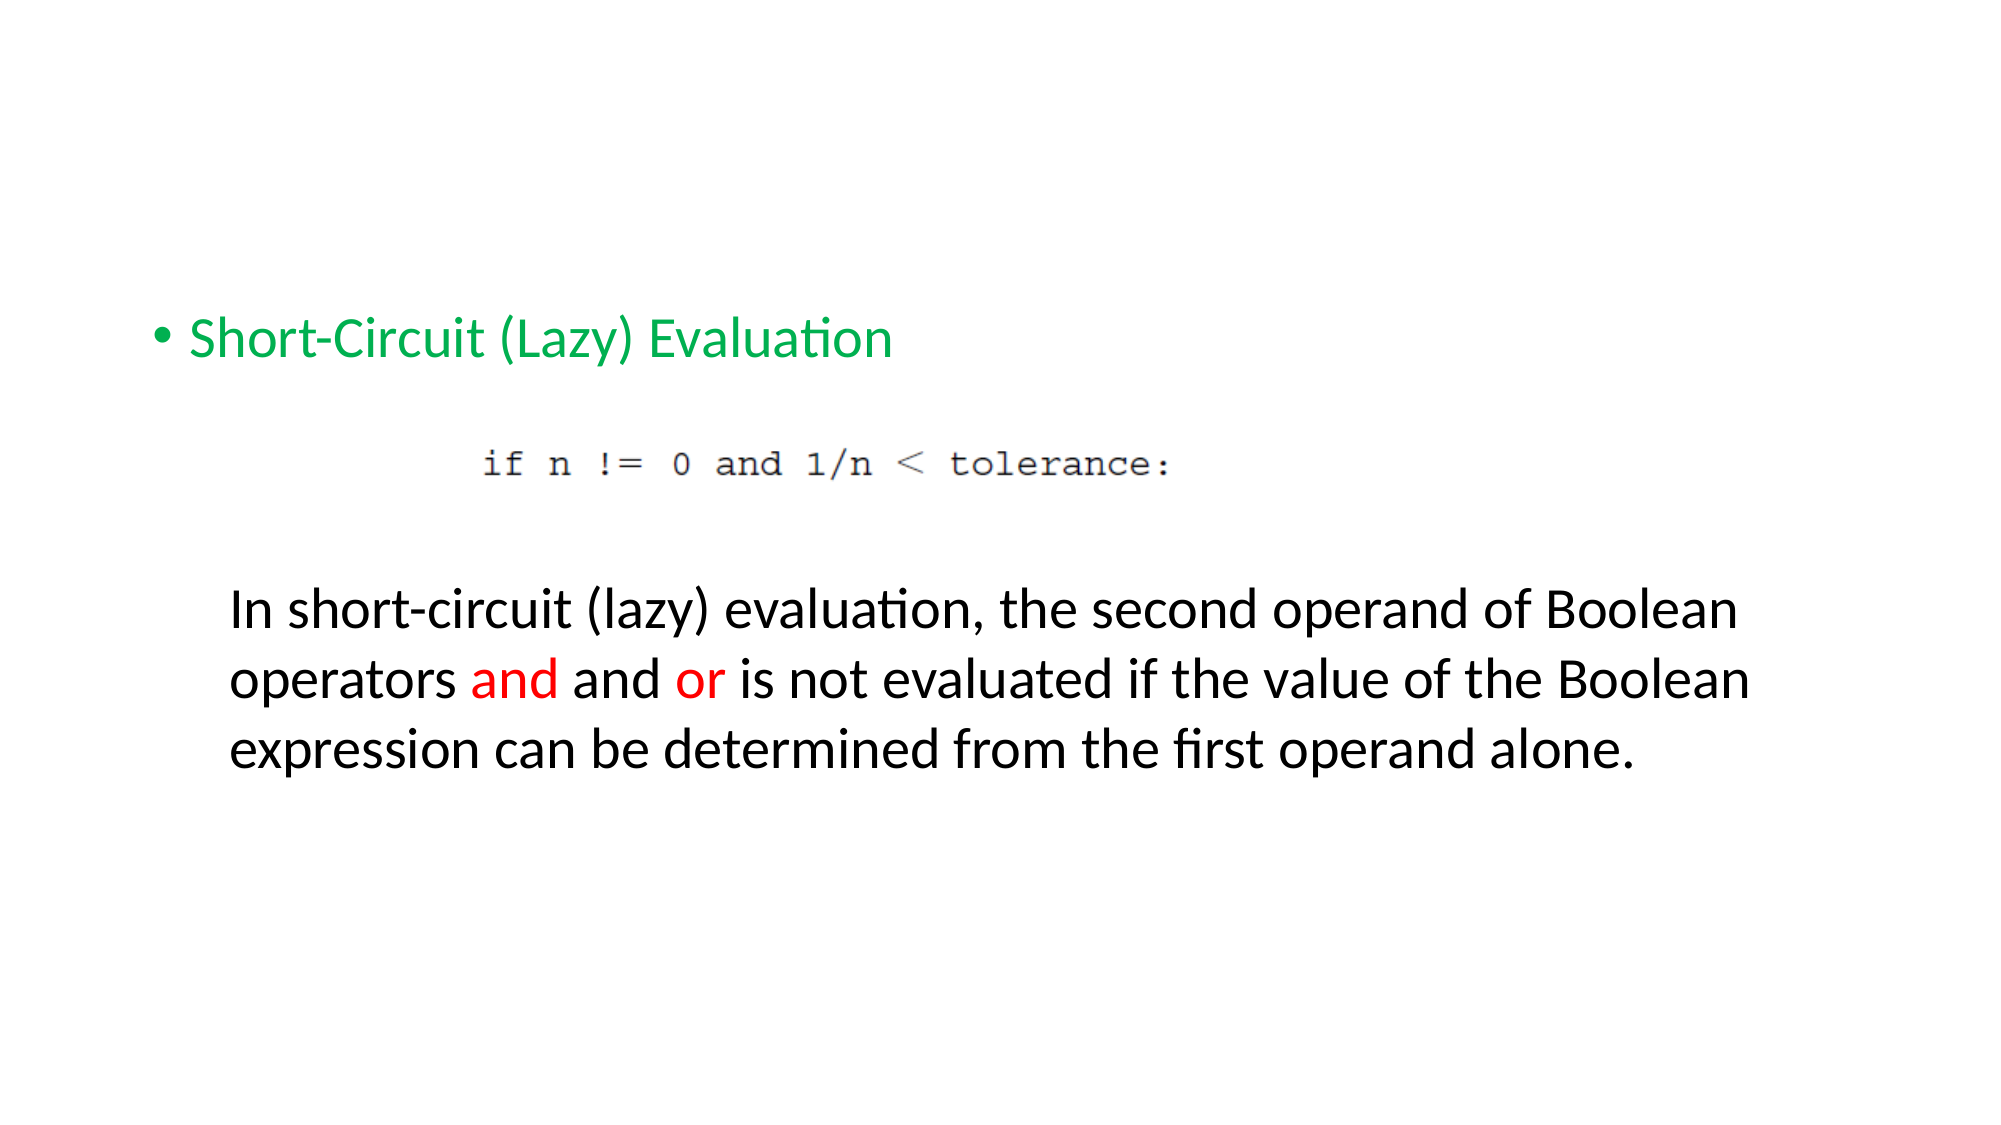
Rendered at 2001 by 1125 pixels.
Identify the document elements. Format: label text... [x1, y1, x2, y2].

picture [440, 401, 1225, 499]
text_box In short-circuit (lazy) evaluation, the second operand of Boolean operators and and or is not evaluated if the value of the Boolean expression can be determined from the first operand alone. [214, 562, 1863, 788]
list Short-Circuit (Lazy) Evaluation [137, 299, 1863, 1014]
